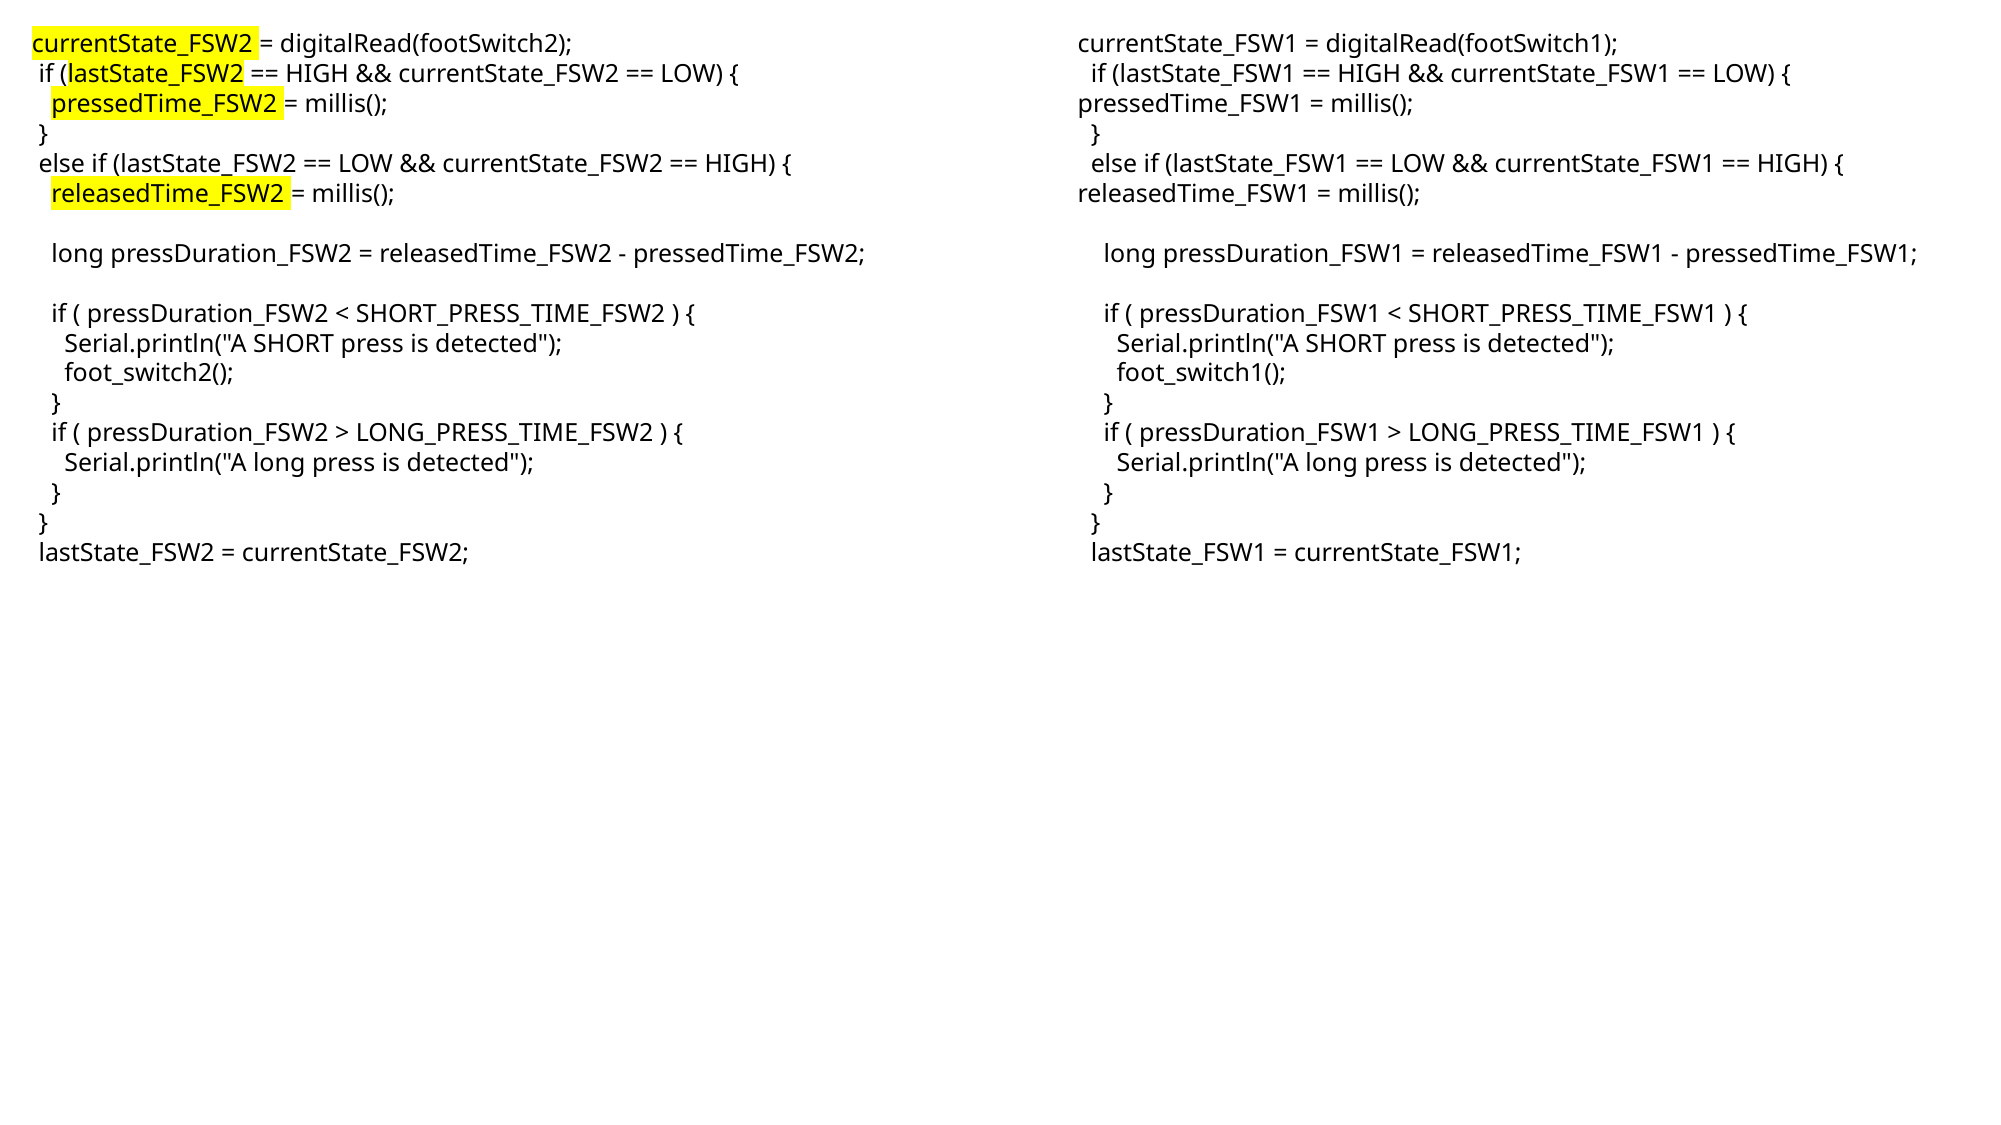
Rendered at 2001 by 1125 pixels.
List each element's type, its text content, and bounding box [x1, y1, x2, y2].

text_box currentState_FSW2 = digitalRead(footSwitch2); if (lastState_FSW2 == HIGH && currentState_FSW2 == LOW) { pressedTime_FSW2 = millis(); } else if (lastState_FSW2 == LOW && currentState_FSW2 == HIGH) { releasedTime_FSW2 = millis(); long pressDuration_FSW2 = releasedTime_FSW2 - pressedTime_FSW2; if ( pressDuration_FSW2 < SHORT_PRESS_TIME_FSW2 ) { Serial.println("A SHORT press is detected"); foot_switch2(); } if ( pressDuration_FSW2 > LONG_PRESS_TIME_FSW2 ) { Serial.println("A long press is detected"); } } lastState_FSW2 = currentState_FSW2; [10, 20, 915, 574]
text_box currentState_FSW1 = digitalRead(footSwitch1); if (lastState_FSW1 == HIGH && currentState_FSW1 == LOW) { pressedTime_FSW1 = millis(); } else if (lastState_FSW1 == LOW && currentState_FSW1 == HIGH) { releasedTime_FSW1 = millis(); long pressDuration_FSW1 = releasedTime_FSW1 - pressedTime_FSW1; if ( pressDuration_FSW1 < SHORT_PRESS_TIME_FSW1 ) { Serial.println("A SHORT press is detected"); foot_switch1(); } if ( pressDuration_FSW1 > LONG_PRESS_TIME_FSW1 ) { Serial.println("A long press is detected"); } } lastState_FSW1 = currentState_FSW1; [1062, 20, 1967, 574]
